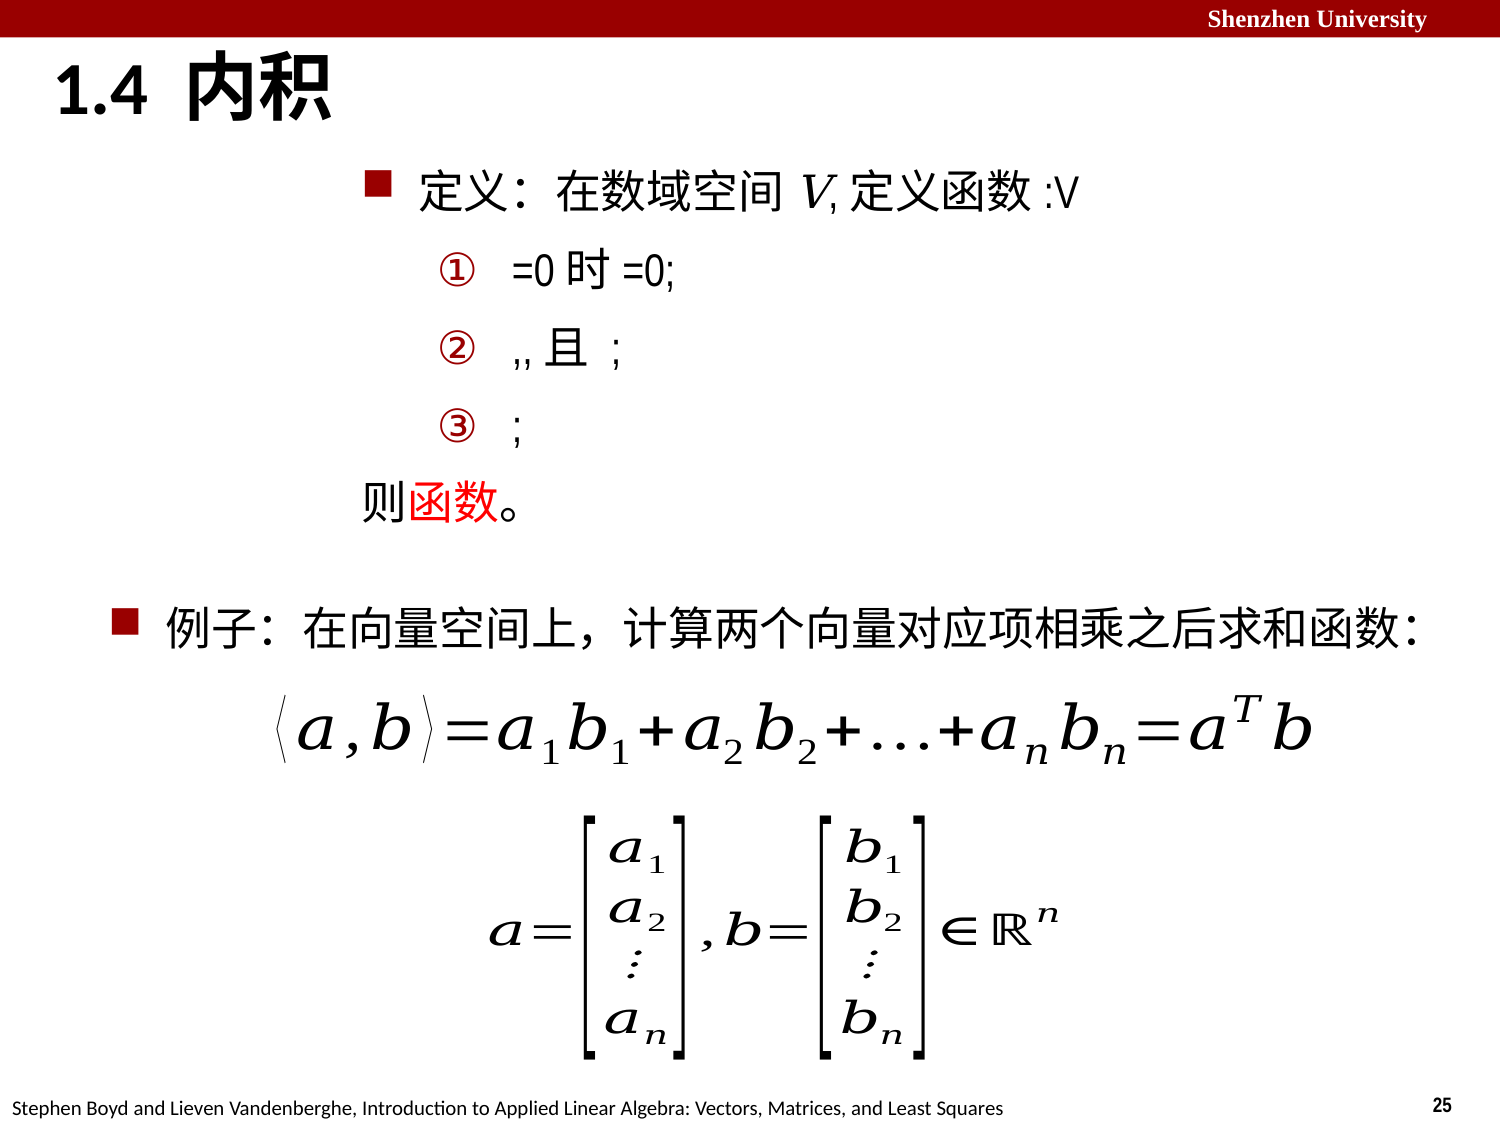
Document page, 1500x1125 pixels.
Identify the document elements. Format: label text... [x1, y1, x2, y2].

text_box 1.4 内积 [37, 37, 1482, 131]
